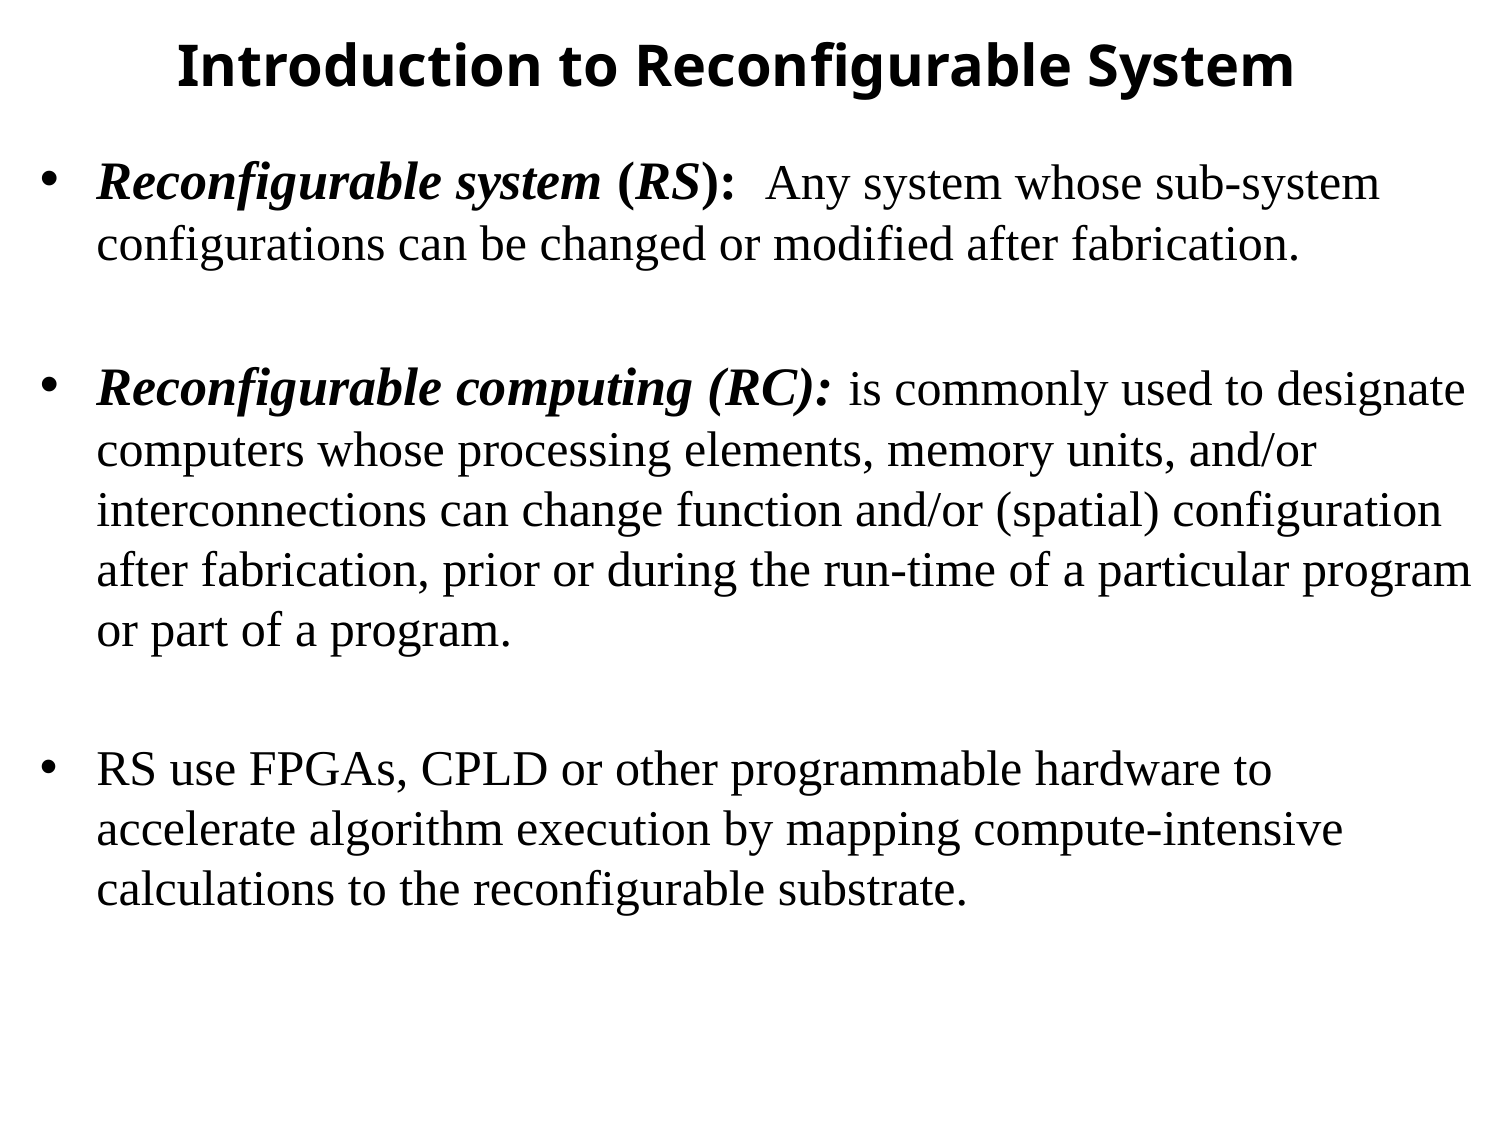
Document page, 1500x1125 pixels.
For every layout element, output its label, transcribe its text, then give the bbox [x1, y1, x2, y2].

title Introduction to Reconfigurable System [62, 2, 1413, 125]
list Reconfigurable system (RS): Any system whose sub-system configurations can be changed or modified after fabrication. Reconfigurable computing (RC): is commonly used to designate computers whose processing elements, memory units, and/or interconnections can change function and/or (spatial) configuration after fabrication, prior or during the run-time of a particular program or part of a program. RS use FPGAs, CPLD or other programmable hardware to accelerate algorithm execution by mapping compute-intensive calculations to the reconfigurable substrate. [24, 137, 1500, 1088]
